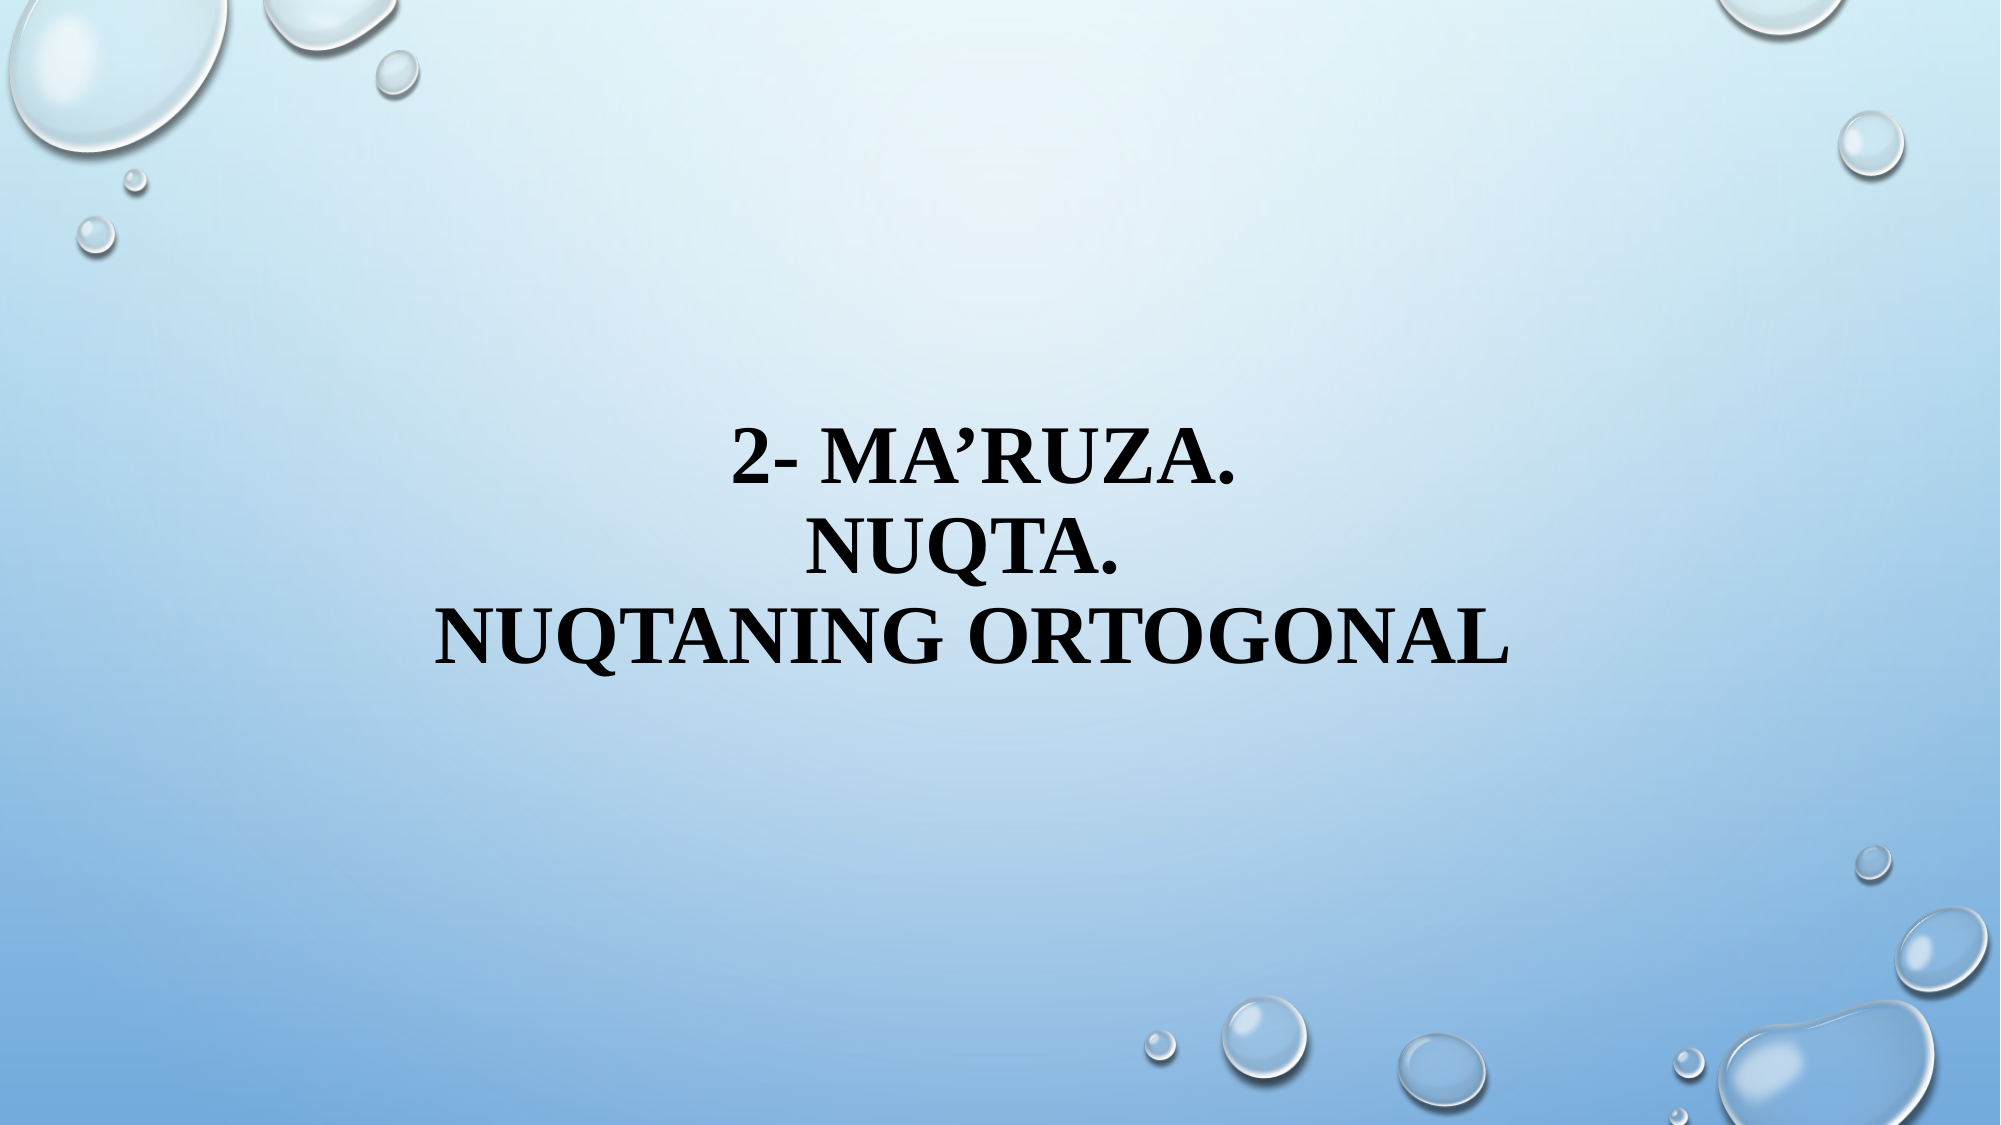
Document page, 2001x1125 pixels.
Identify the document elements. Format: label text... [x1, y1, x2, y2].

title 2- MA’RUZA. Nuqta. Nuqtaning ortogonal [149, 135, 1797, 790]
picture [0, 0, 2000, 1125]
